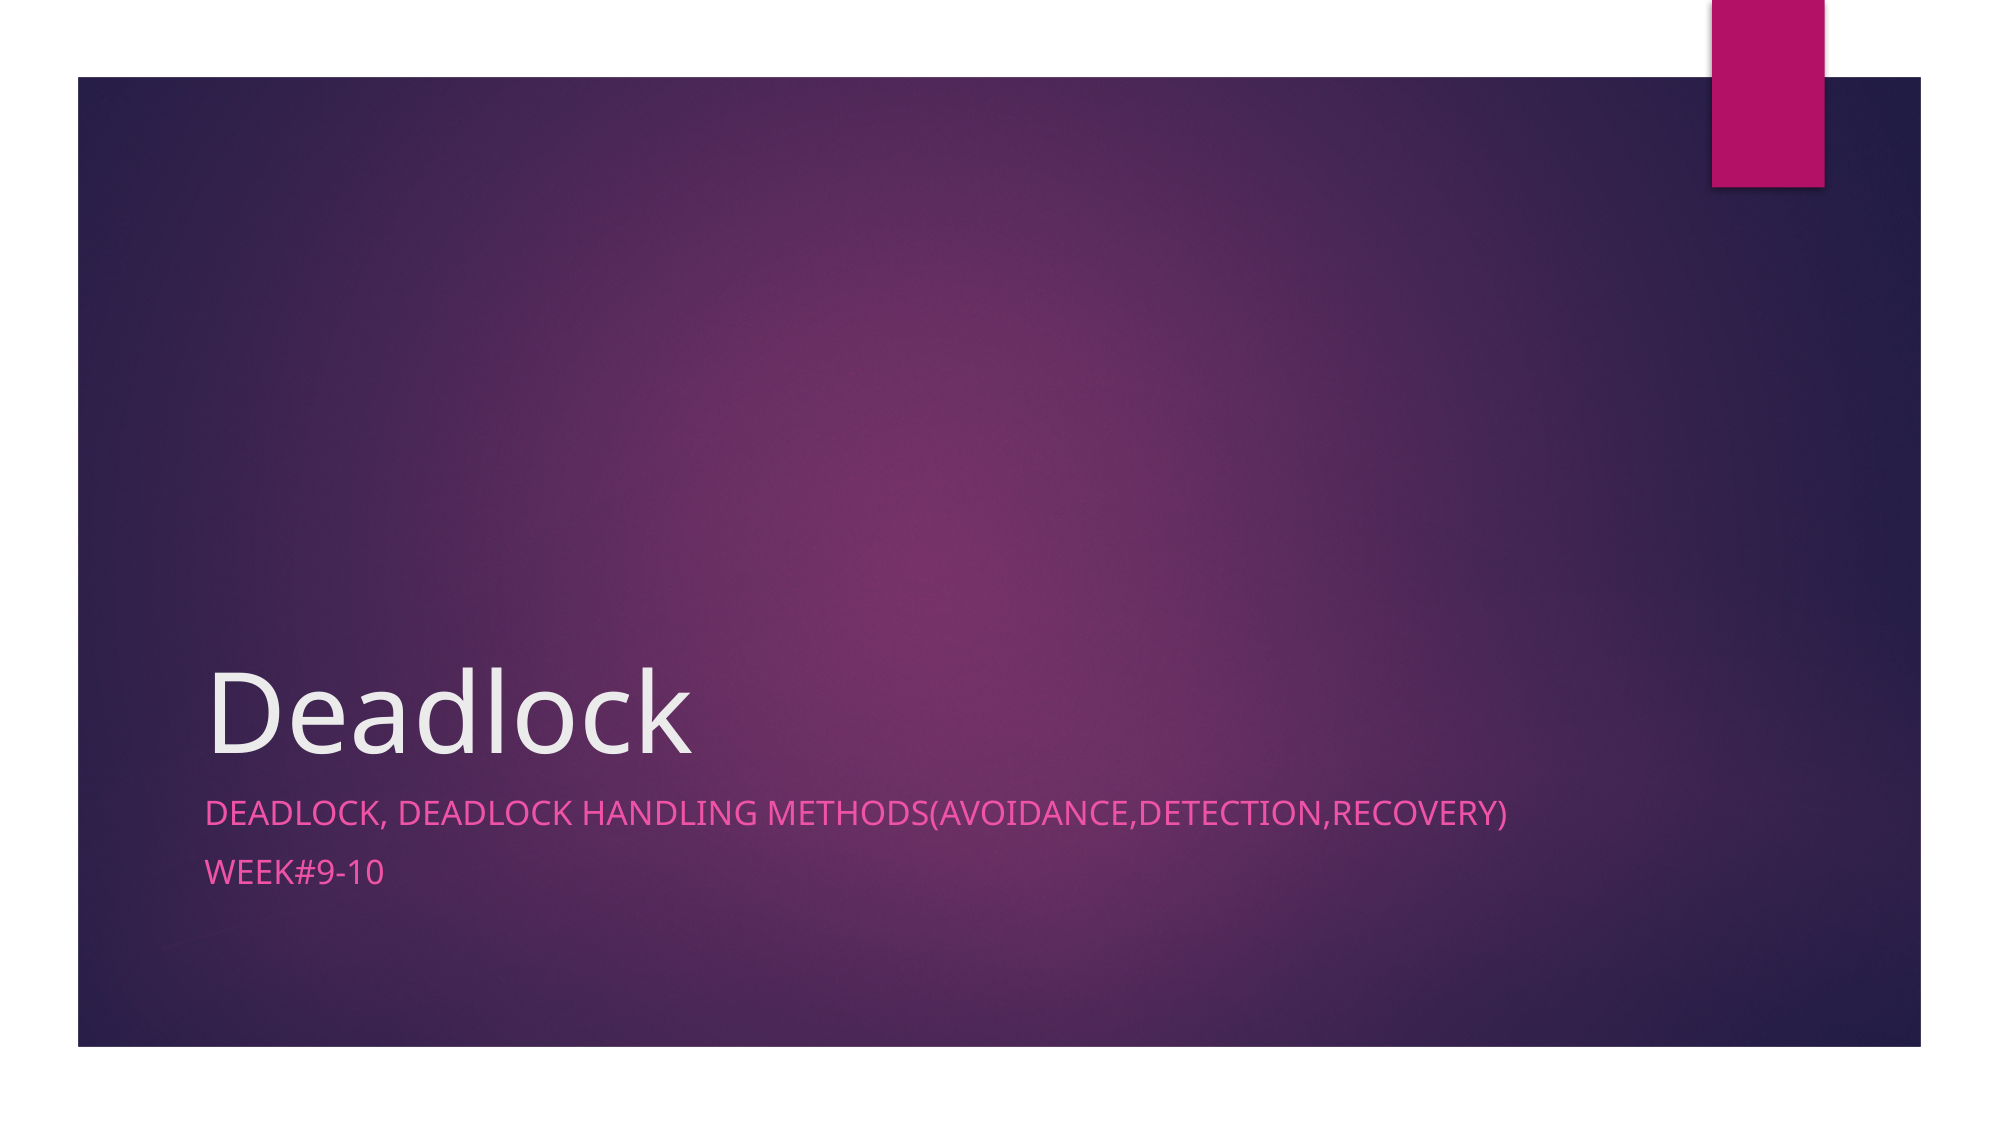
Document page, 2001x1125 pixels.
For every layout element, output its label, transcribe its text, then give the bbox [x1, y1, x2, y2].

title Deadlock [189, 344, 1638, 783]
subtitle Deadlock, Deadlock handling methods(AVOIDANCE,DETECTION,RECOVERY) Week#9-10 [189, 783, 1638, 925]
